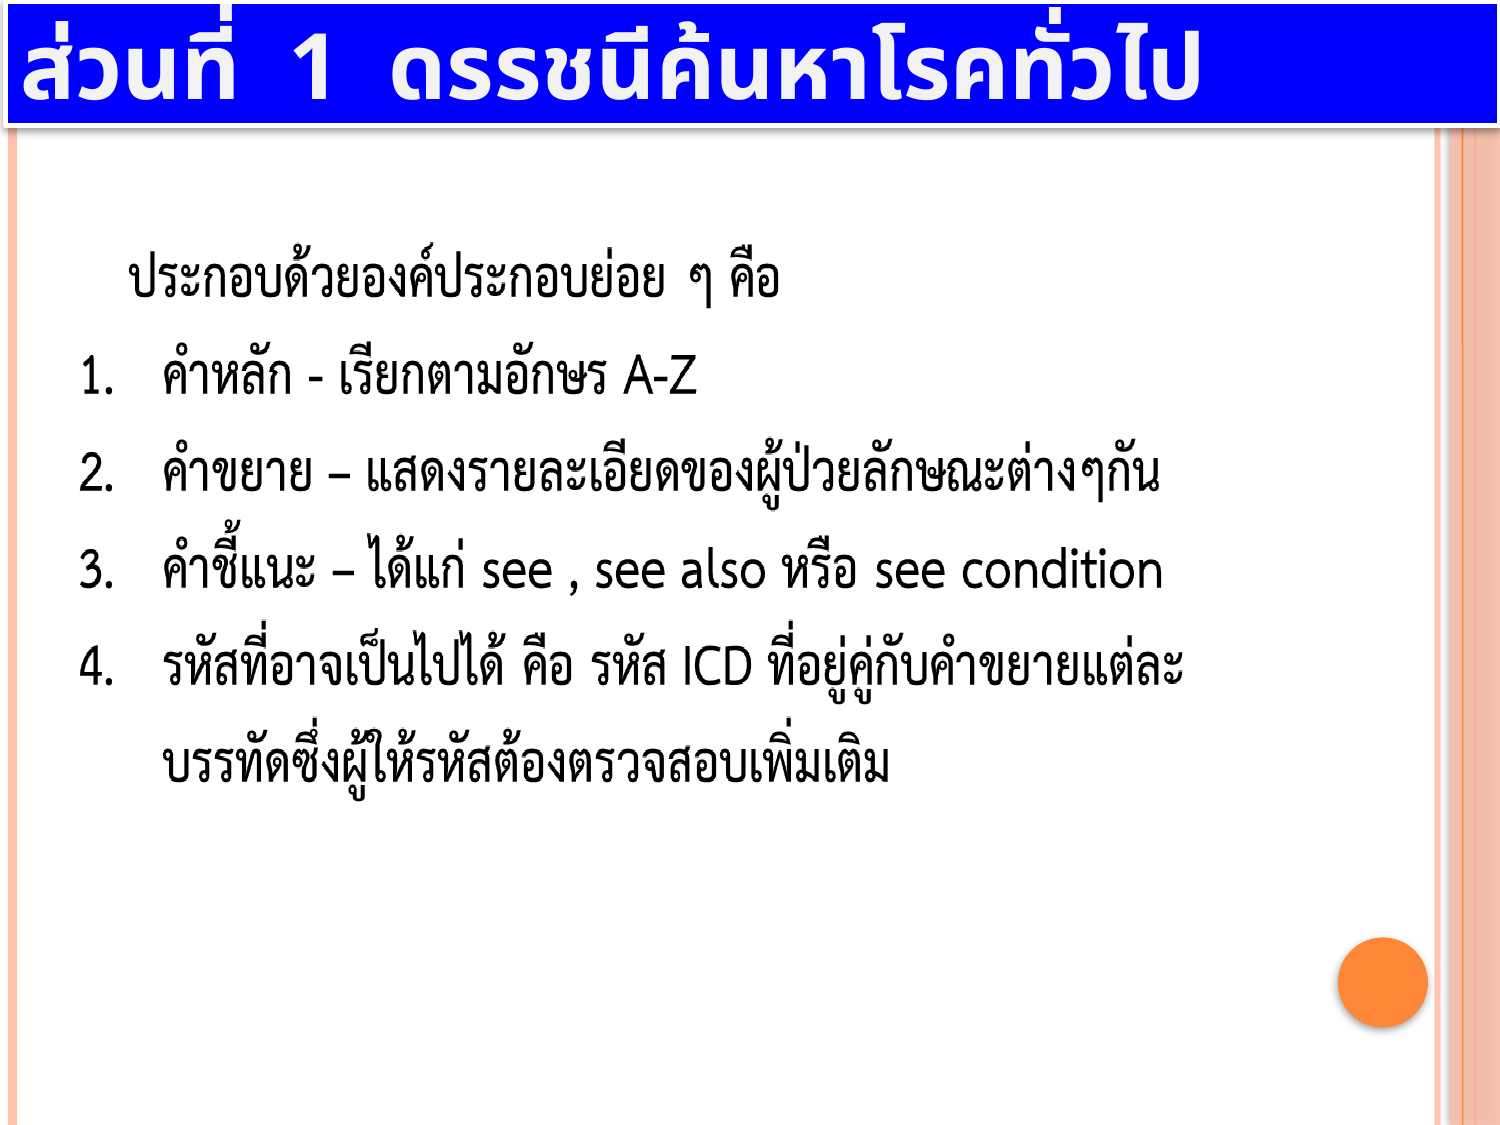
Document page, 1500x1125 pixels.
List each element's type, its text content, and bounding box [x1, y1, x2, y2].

picture [33, 209, 1325, 930]
text_box ส่วนที่ 1 ดรรชนีค้นหาโรคทั่วไป [3, 0, 1500, 128]
